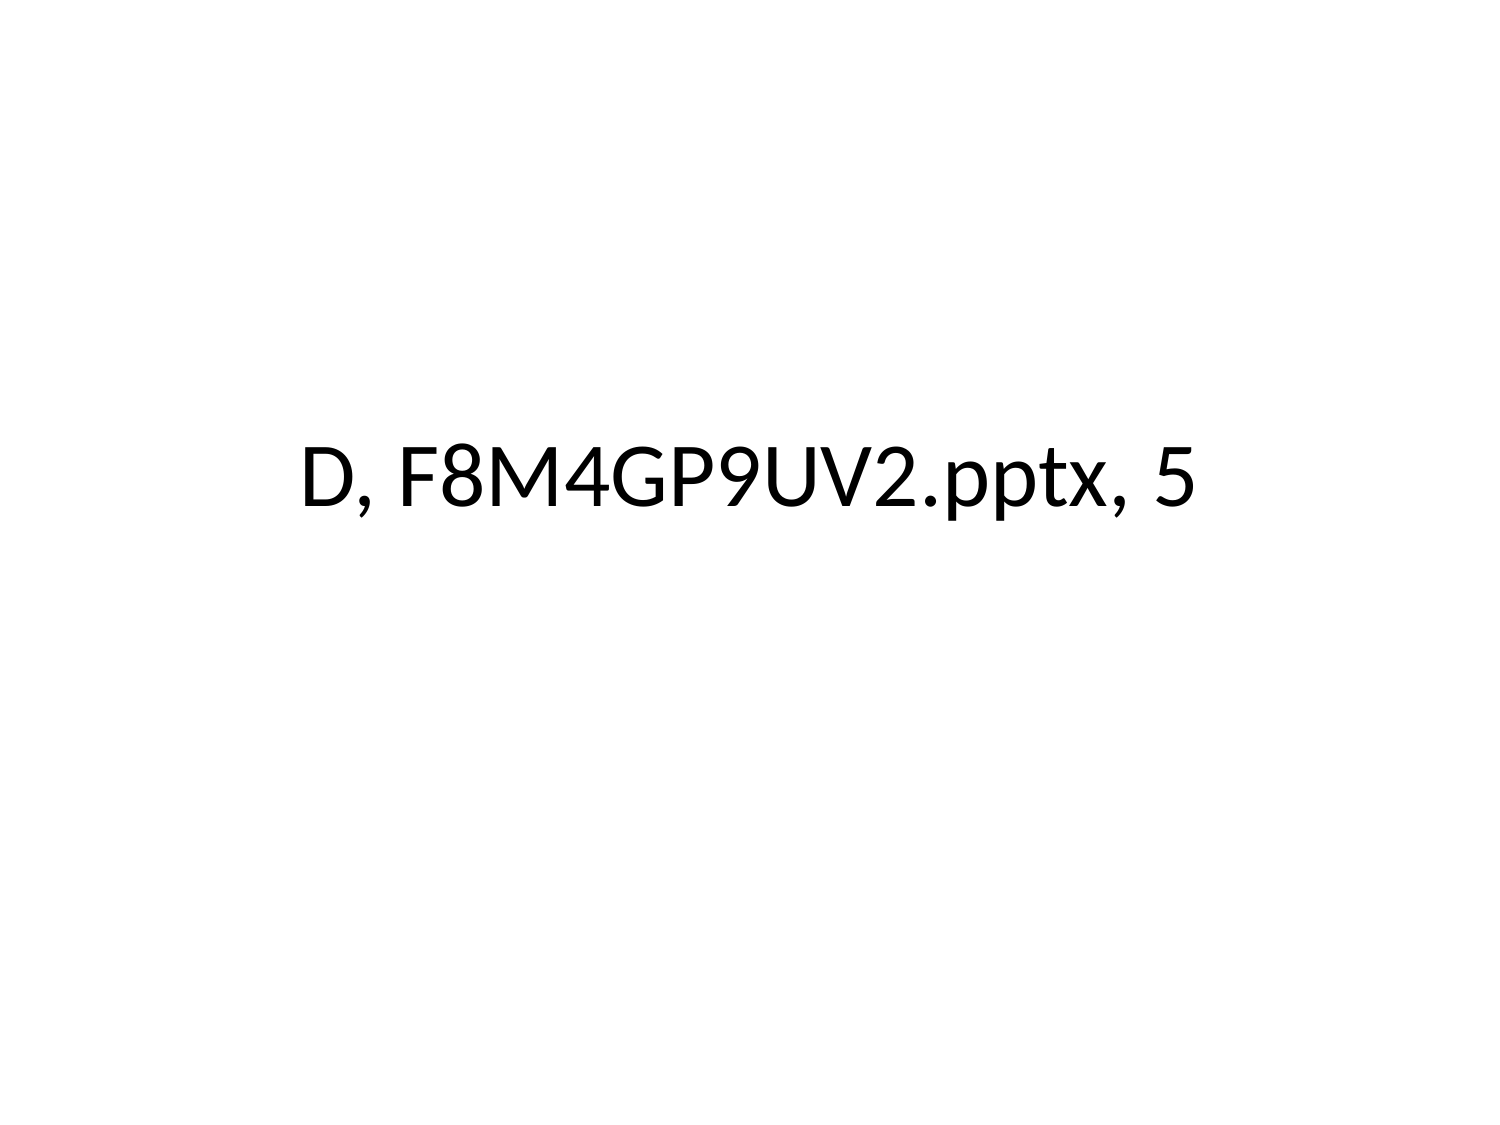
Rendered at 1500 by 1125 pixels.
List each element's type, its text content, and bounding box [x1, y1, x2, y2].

title D, F8M4GP9UV2.pptx, 5 [112, 349, 1388, 591]
